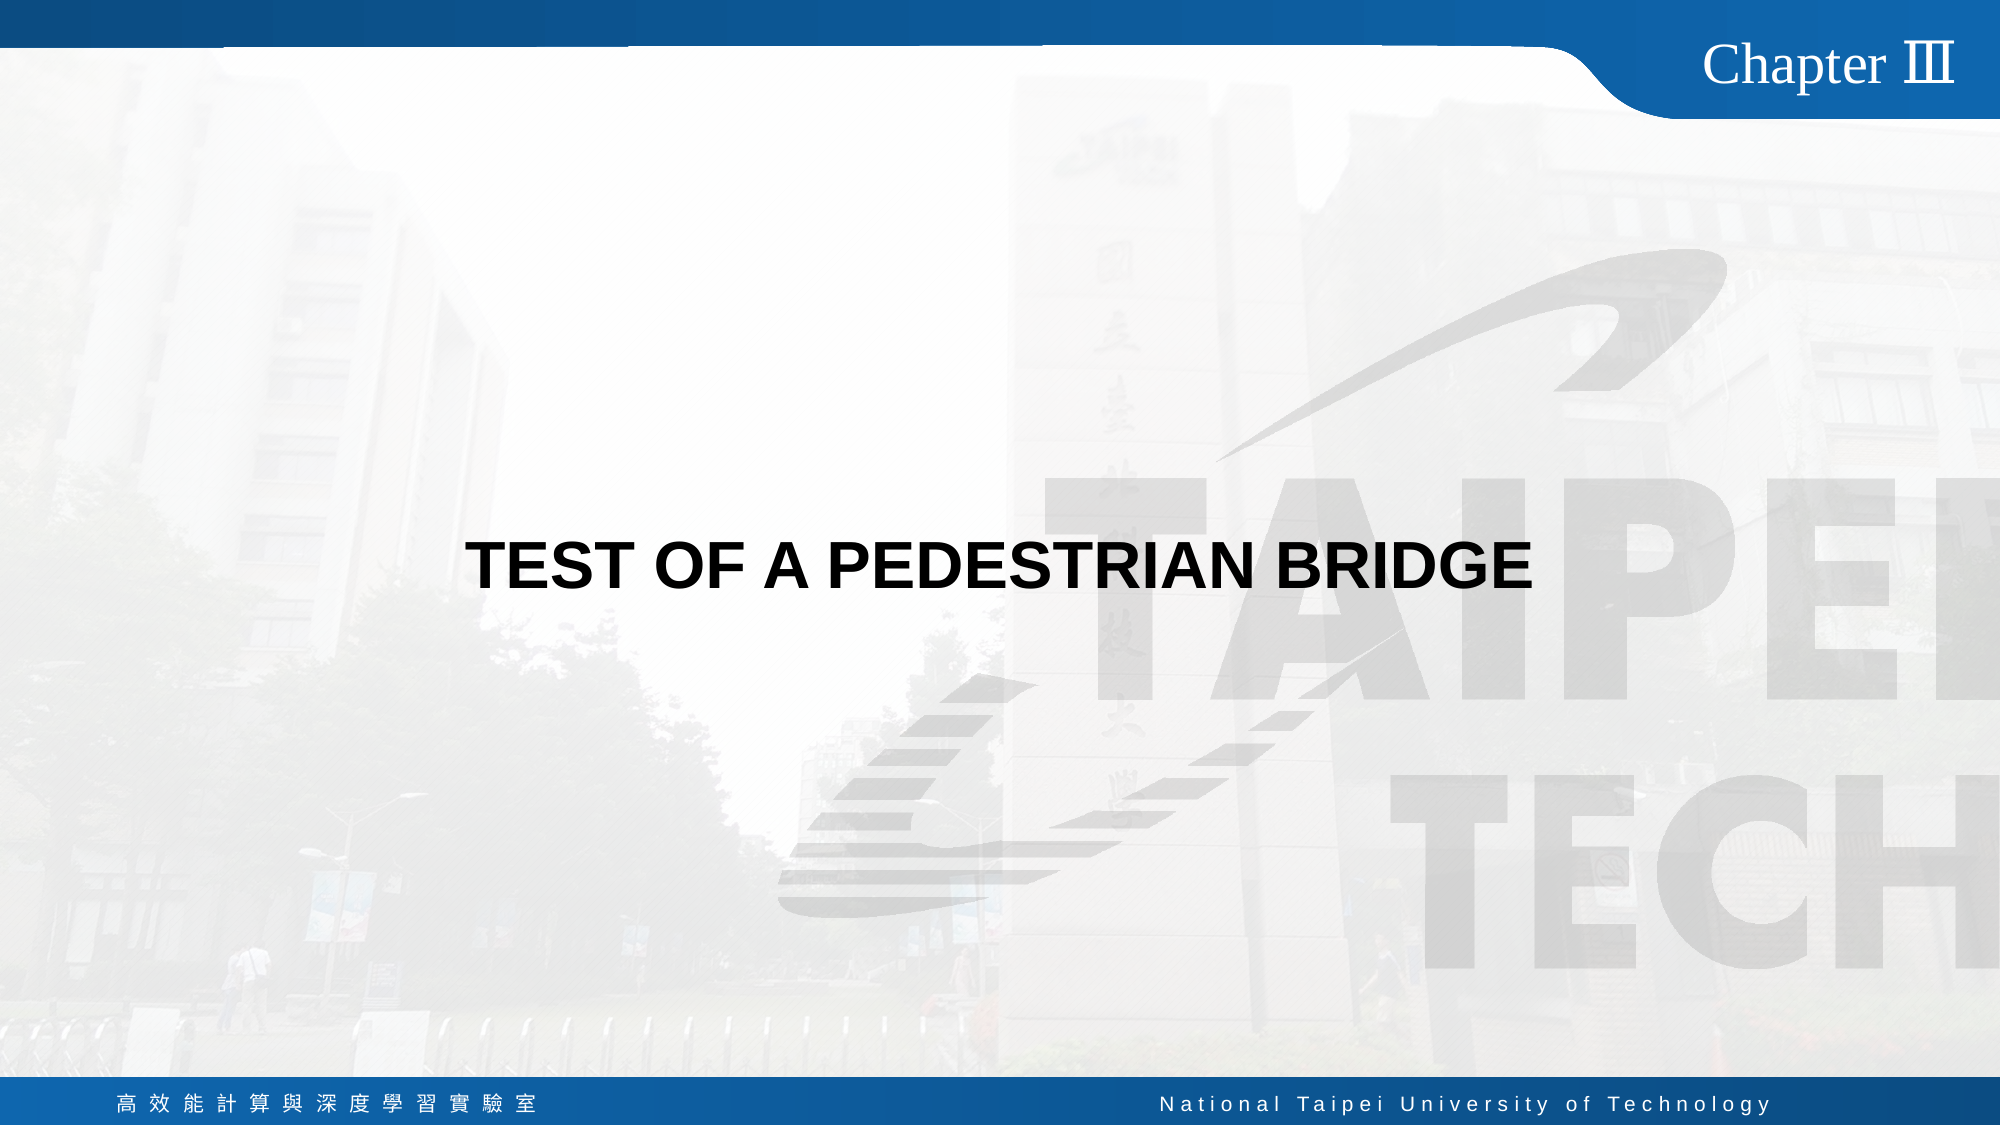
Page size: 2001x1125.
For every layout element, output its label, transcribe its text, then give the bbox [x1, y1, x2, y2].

text_box TEST OF A PEDESTRIAN BRIDGE [358, 514, 1641, 610]
text_box Chapter Ⅲ [1688, 18, 1981, 103]
